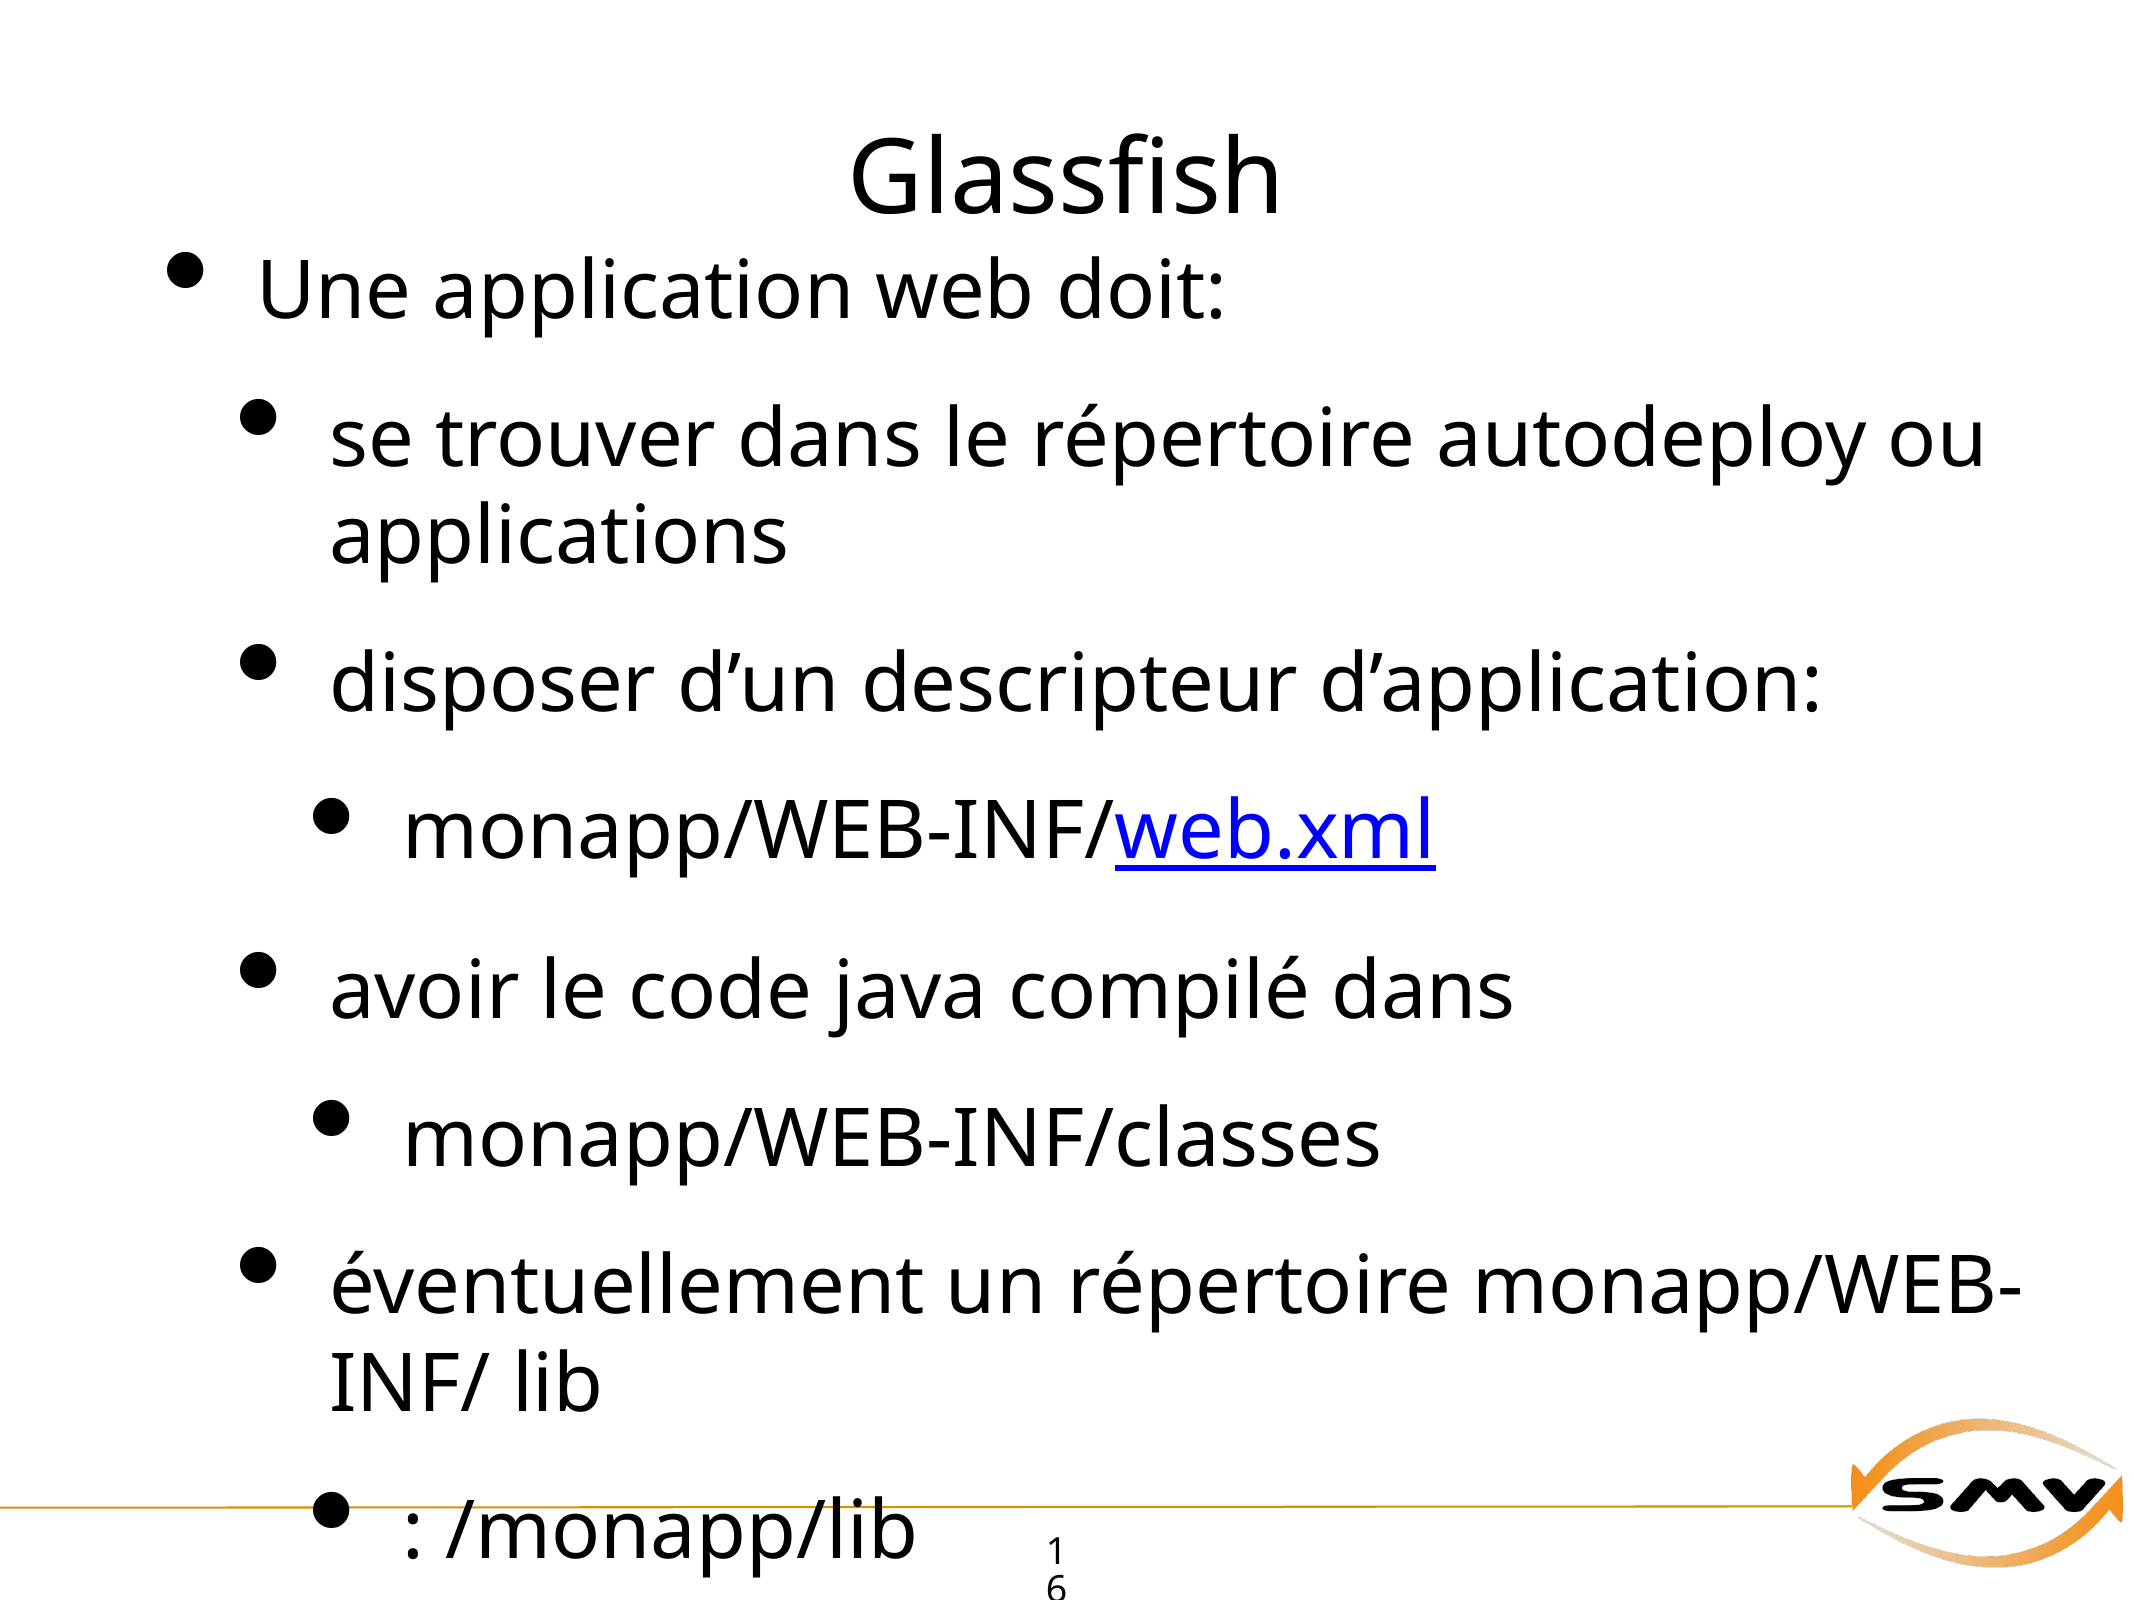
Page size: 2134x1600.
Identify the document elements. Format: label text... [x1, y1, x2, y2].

slide_number 16 [1036, 1518, 1095, 1580]
list Une application web doit: se trouver dans le répertoire autodeploy ou applications disposer d’un descripteur d’application: monapp/WEB-INF/web.xml avoir le code java compilé dans monapp/WEB-INF/classes éventuellement un répertoire monapp/WEB-INF/ lib : /monapp/lib [101, 301, 2134, 1511]
title Glassfish [207, 41, 1926, 303]
picture [1851, 1511, 2123, 1588]
